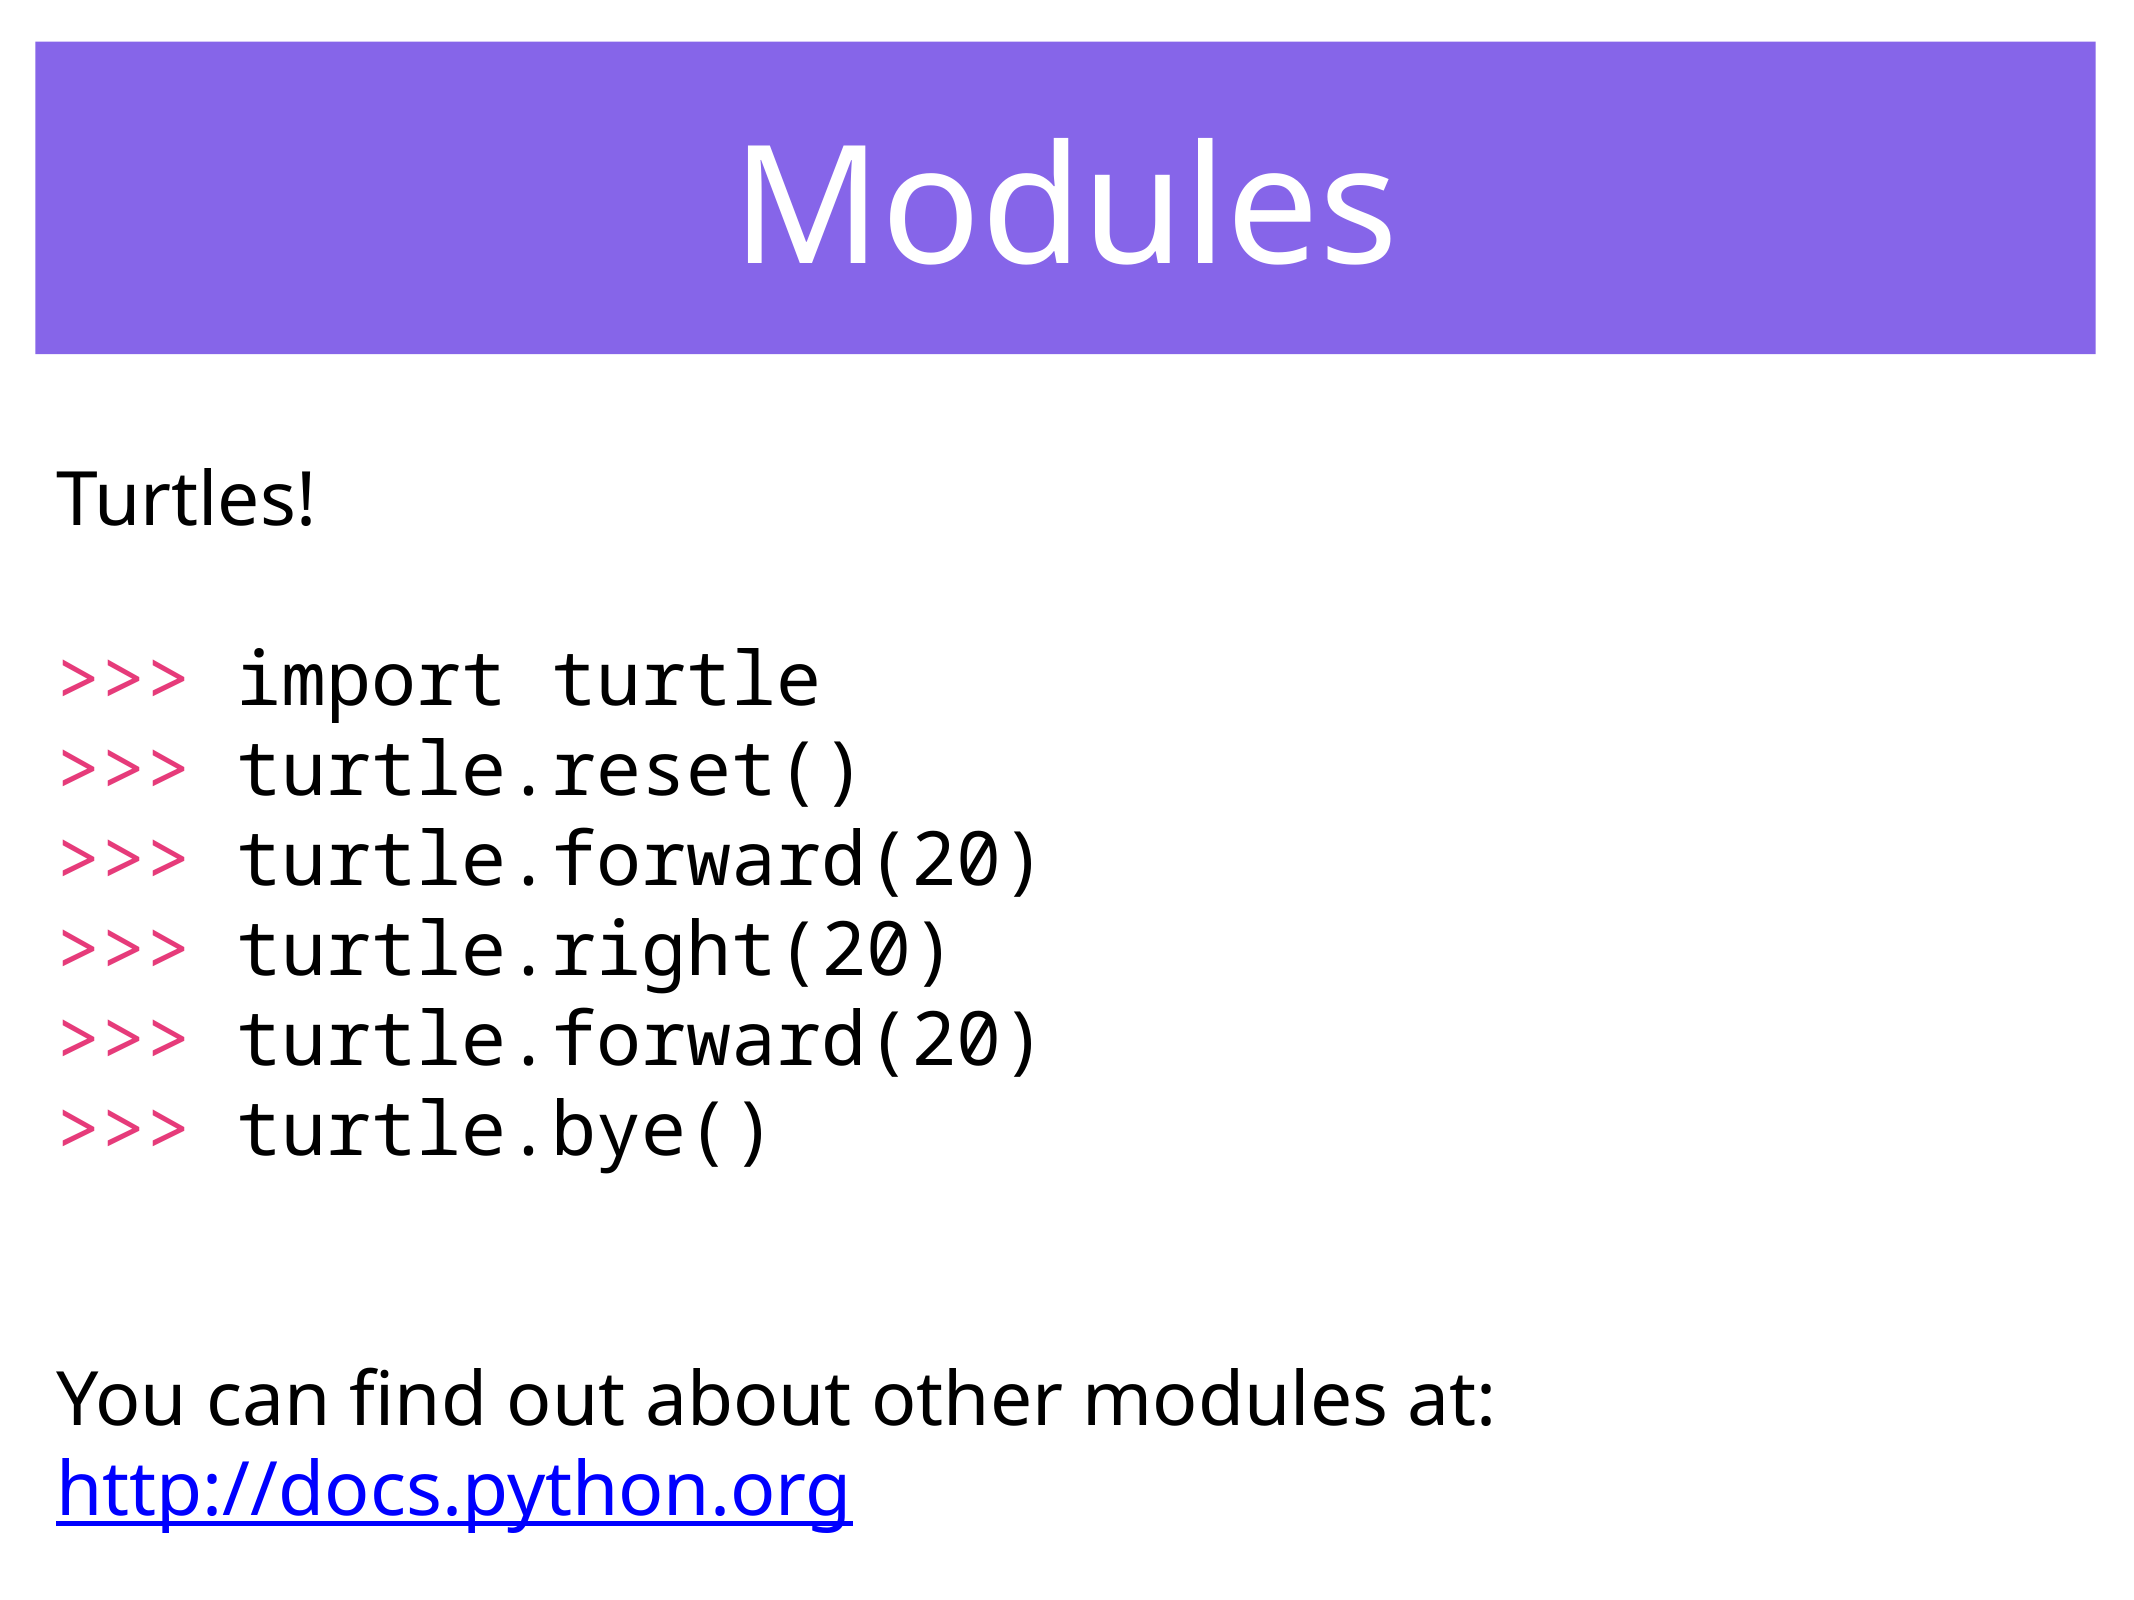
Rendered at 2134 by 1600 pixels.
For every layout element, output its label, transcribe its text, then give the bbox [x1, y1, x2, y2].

text_box Modules [35, 41, 2096, 355]
text_box Turtles! >>> import turtle >>> turtle.reset() >>> turtle.forward(20) >>> turtle.right(20) >>> turtle.forward(20) >>> turtle.bye() You can find out about other modules at: http://docs.python.org [47, 441, 2086, 1551]
